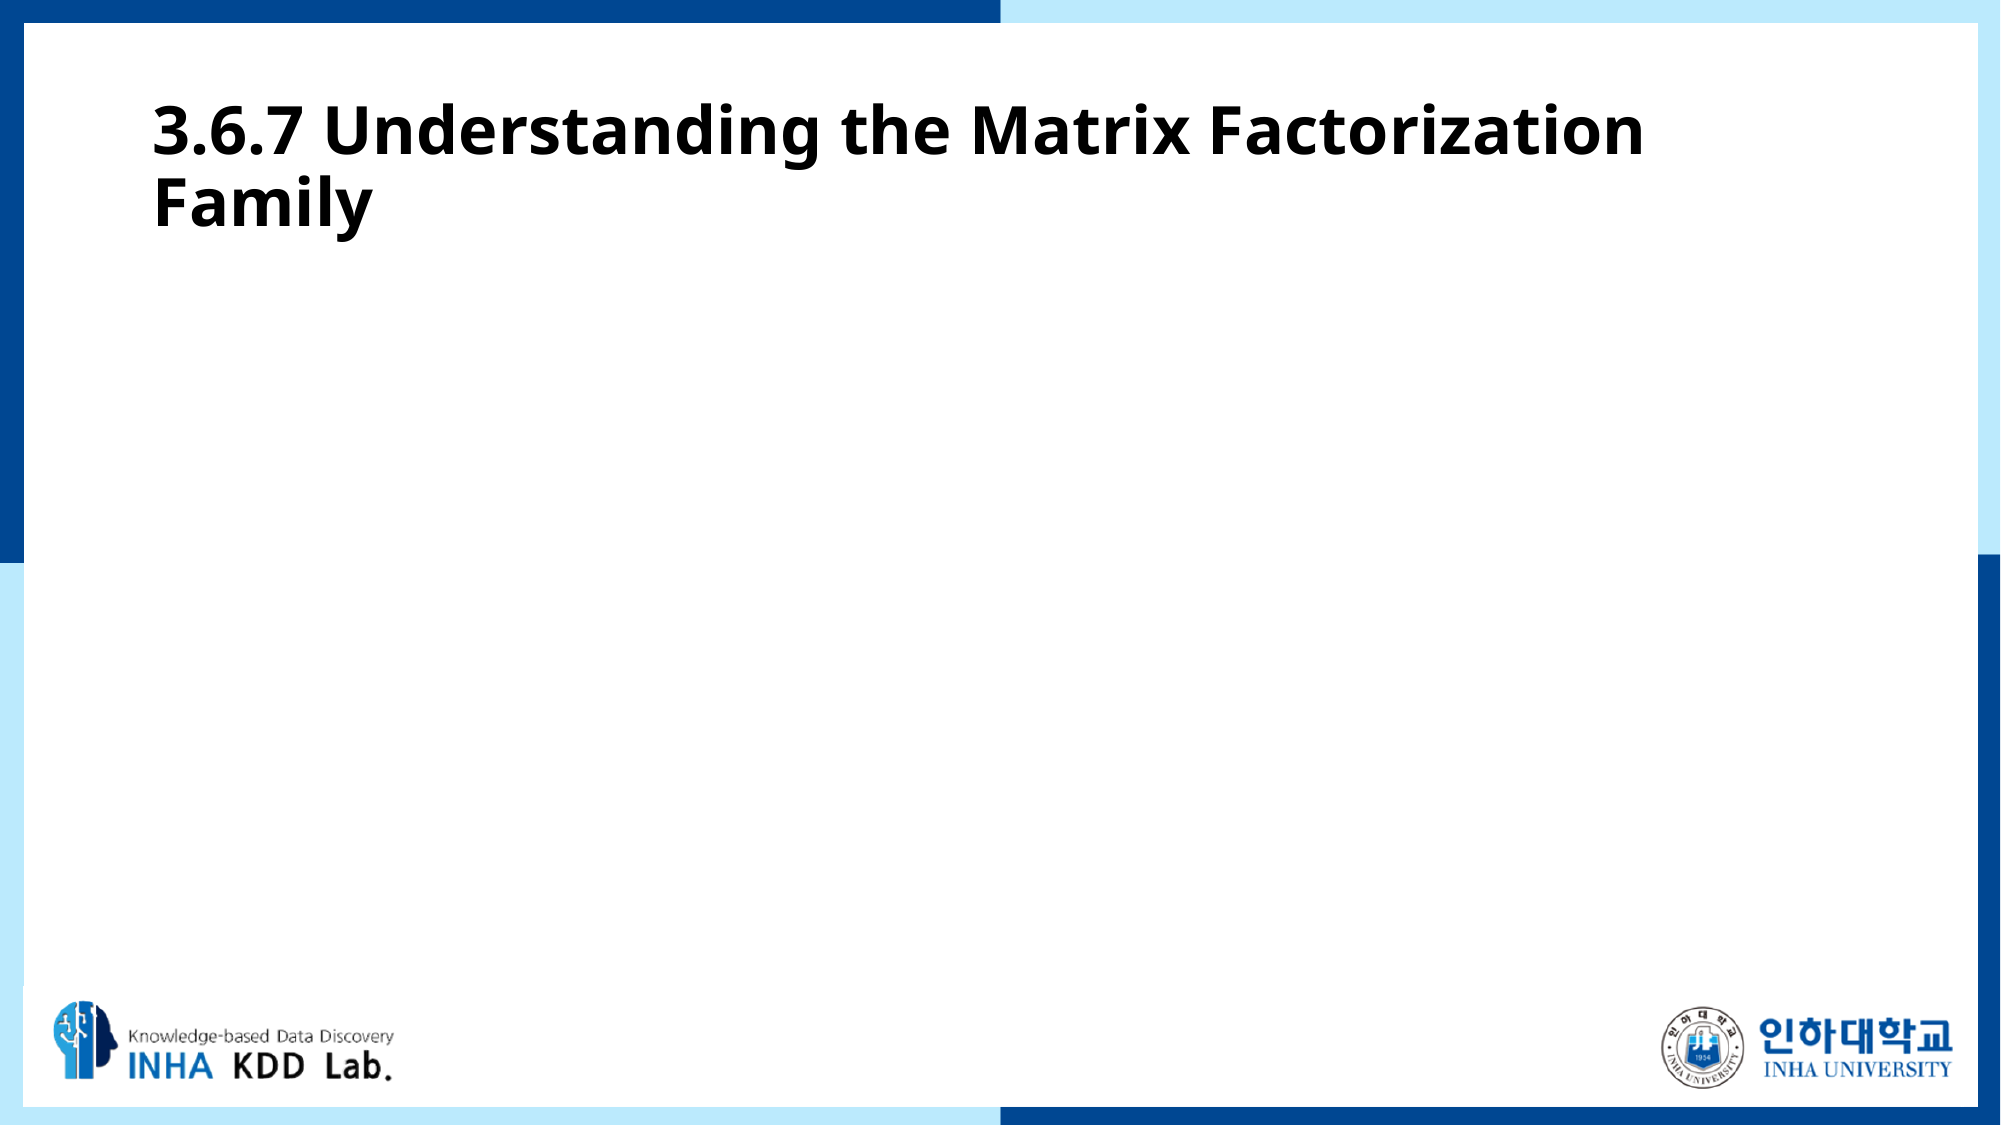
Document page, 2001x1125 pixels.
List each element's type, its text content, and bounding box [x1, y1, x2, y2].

picture [0, 0, 2001, 1125]
title 3.6.7 Understanding the Matrix Factorization Family [137, 59, 1863, 278]
